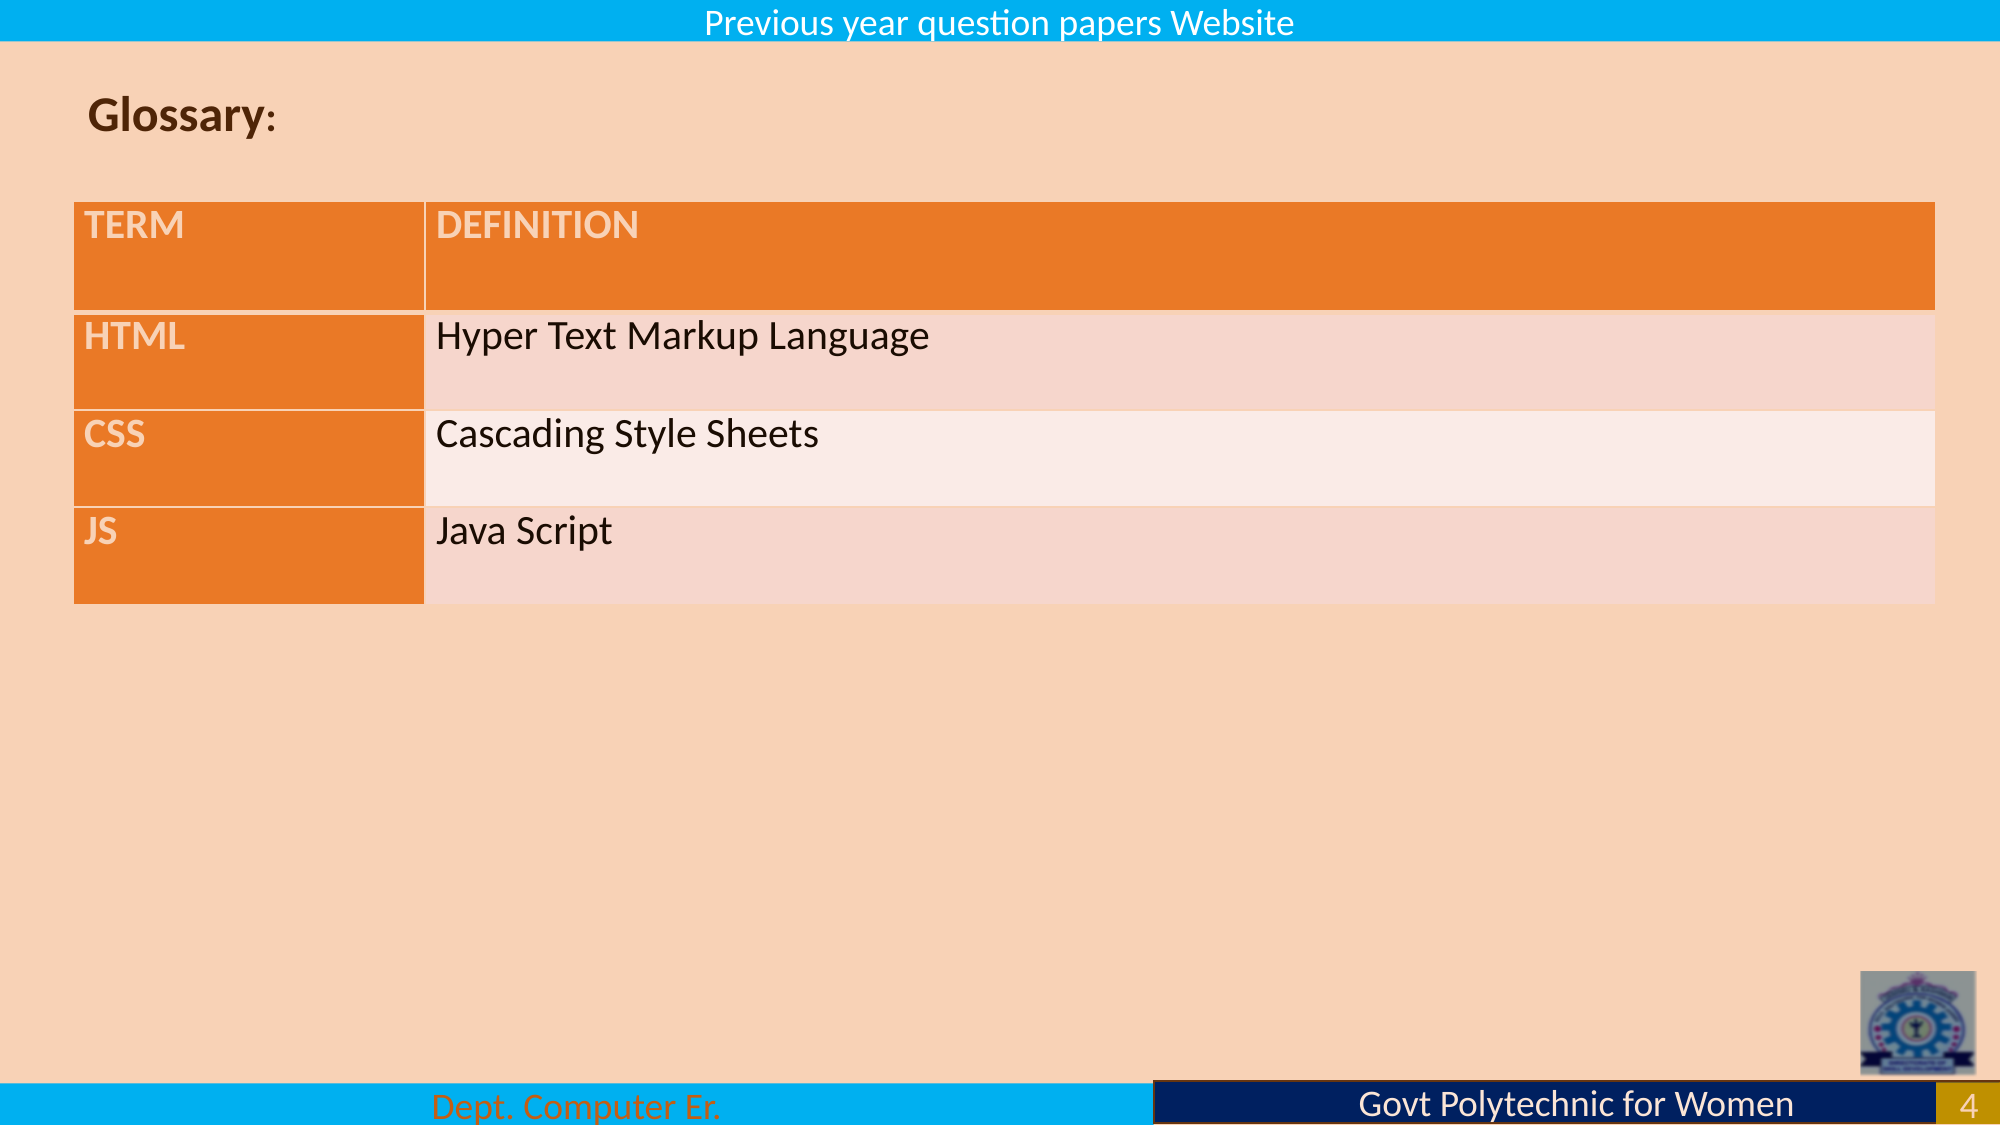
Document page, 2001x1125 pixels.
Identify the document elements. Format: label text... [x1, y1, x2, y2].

table_cell Cascading Style Sheets [426, 411, 1935, 506]
table_cell Java Script [426, 508, 1935, 604]
table_cell JS [74, 508, 424, 604]
table_cell HTML [74, 315, 424, 409]
text_box Previous year question papers Website [0, 0, 2000, 42]
table_header DEFINITION [426, 202, 1935, 310]
text_box 4 [1935, 1081, 2000, 1125]
picture [1860, 971, 1978, 1079]
text_box Govt Polytechnic for Women [1153, 1080, 2000, 1124]
table_header TERM [74, 202, 424, 310]
table_cell CSS [74, 411, 424, 506]
text_box Glossary: [72, 74, 418, 195]
table_cell Hyper Text Markup Language [426, 315, 1935, 409]
text_box Dept. Computer Er. [0, 1082, 1155, 1125]
